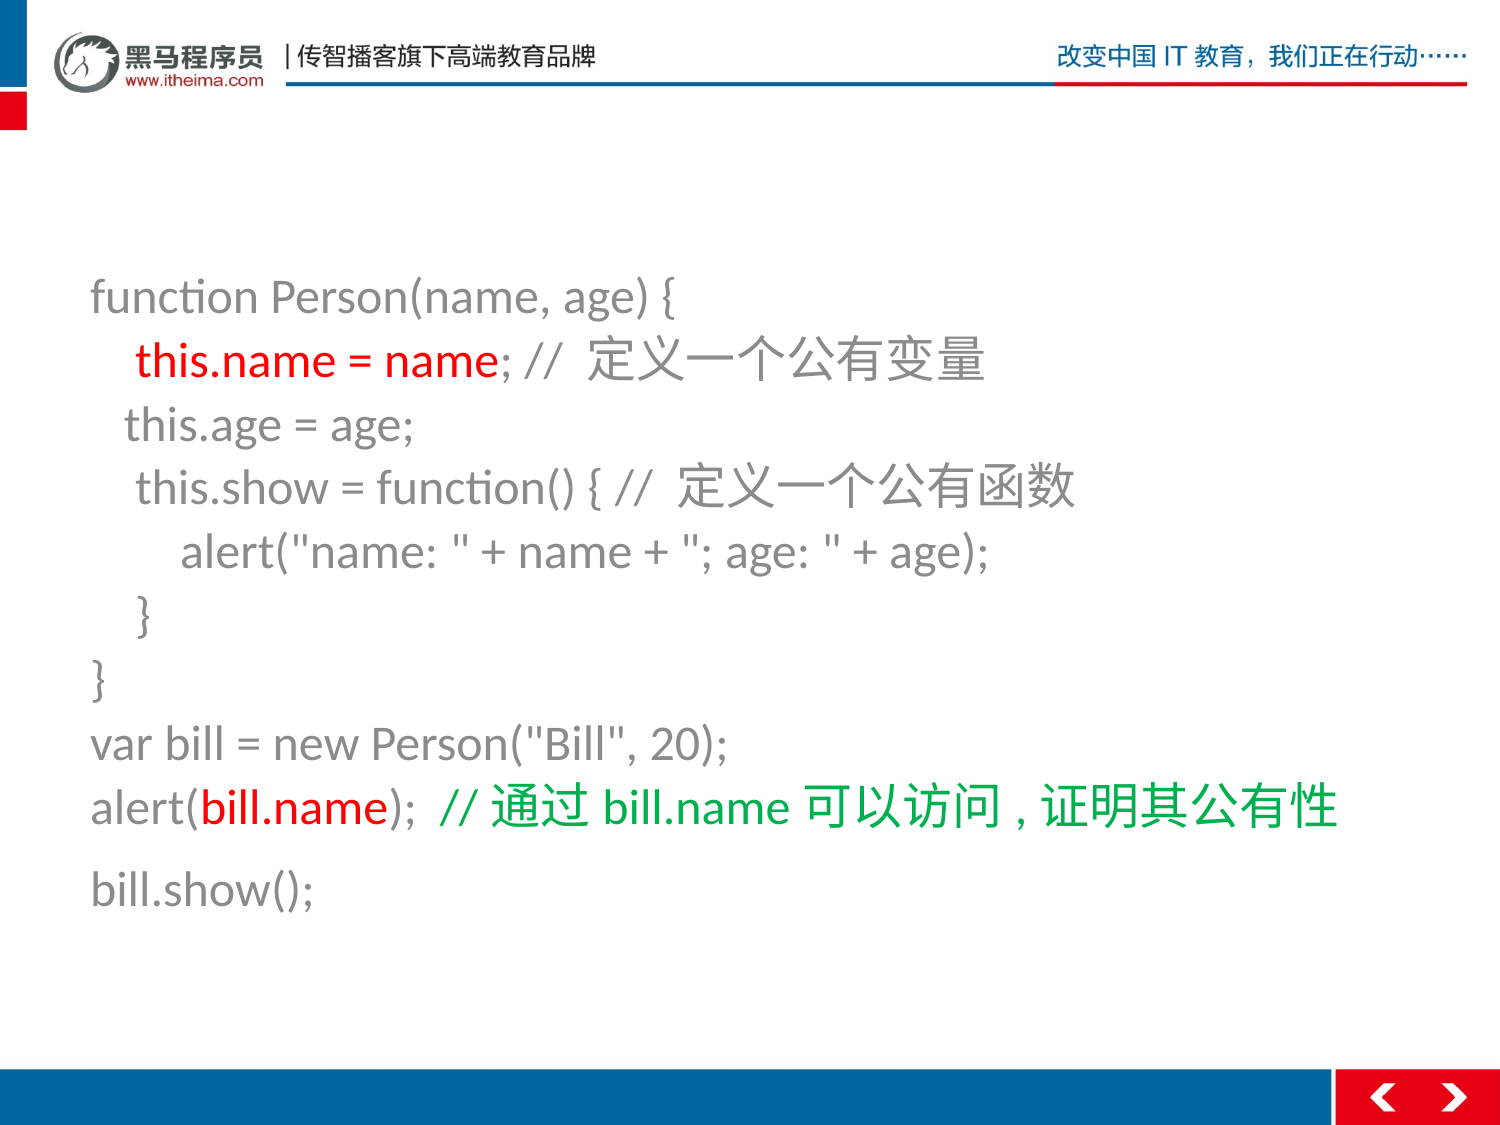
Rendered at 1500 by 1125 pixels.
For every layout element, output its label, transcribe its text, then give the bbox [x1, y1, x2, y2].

picture [0, 0, 1500, 1125]
subtitle function Person(name, age) { this.name = name; // 定义一个公有变量 this.age = age; this.show = function() { // 定义一个公有函数 alert("name: " + name + "; age: " + age); } } var bill = new Person("Bill", 20); alert(bill.name); //通过bill.name可以访问,证明其公有性 bill.show(); [75, 262, 1425, 1005]
